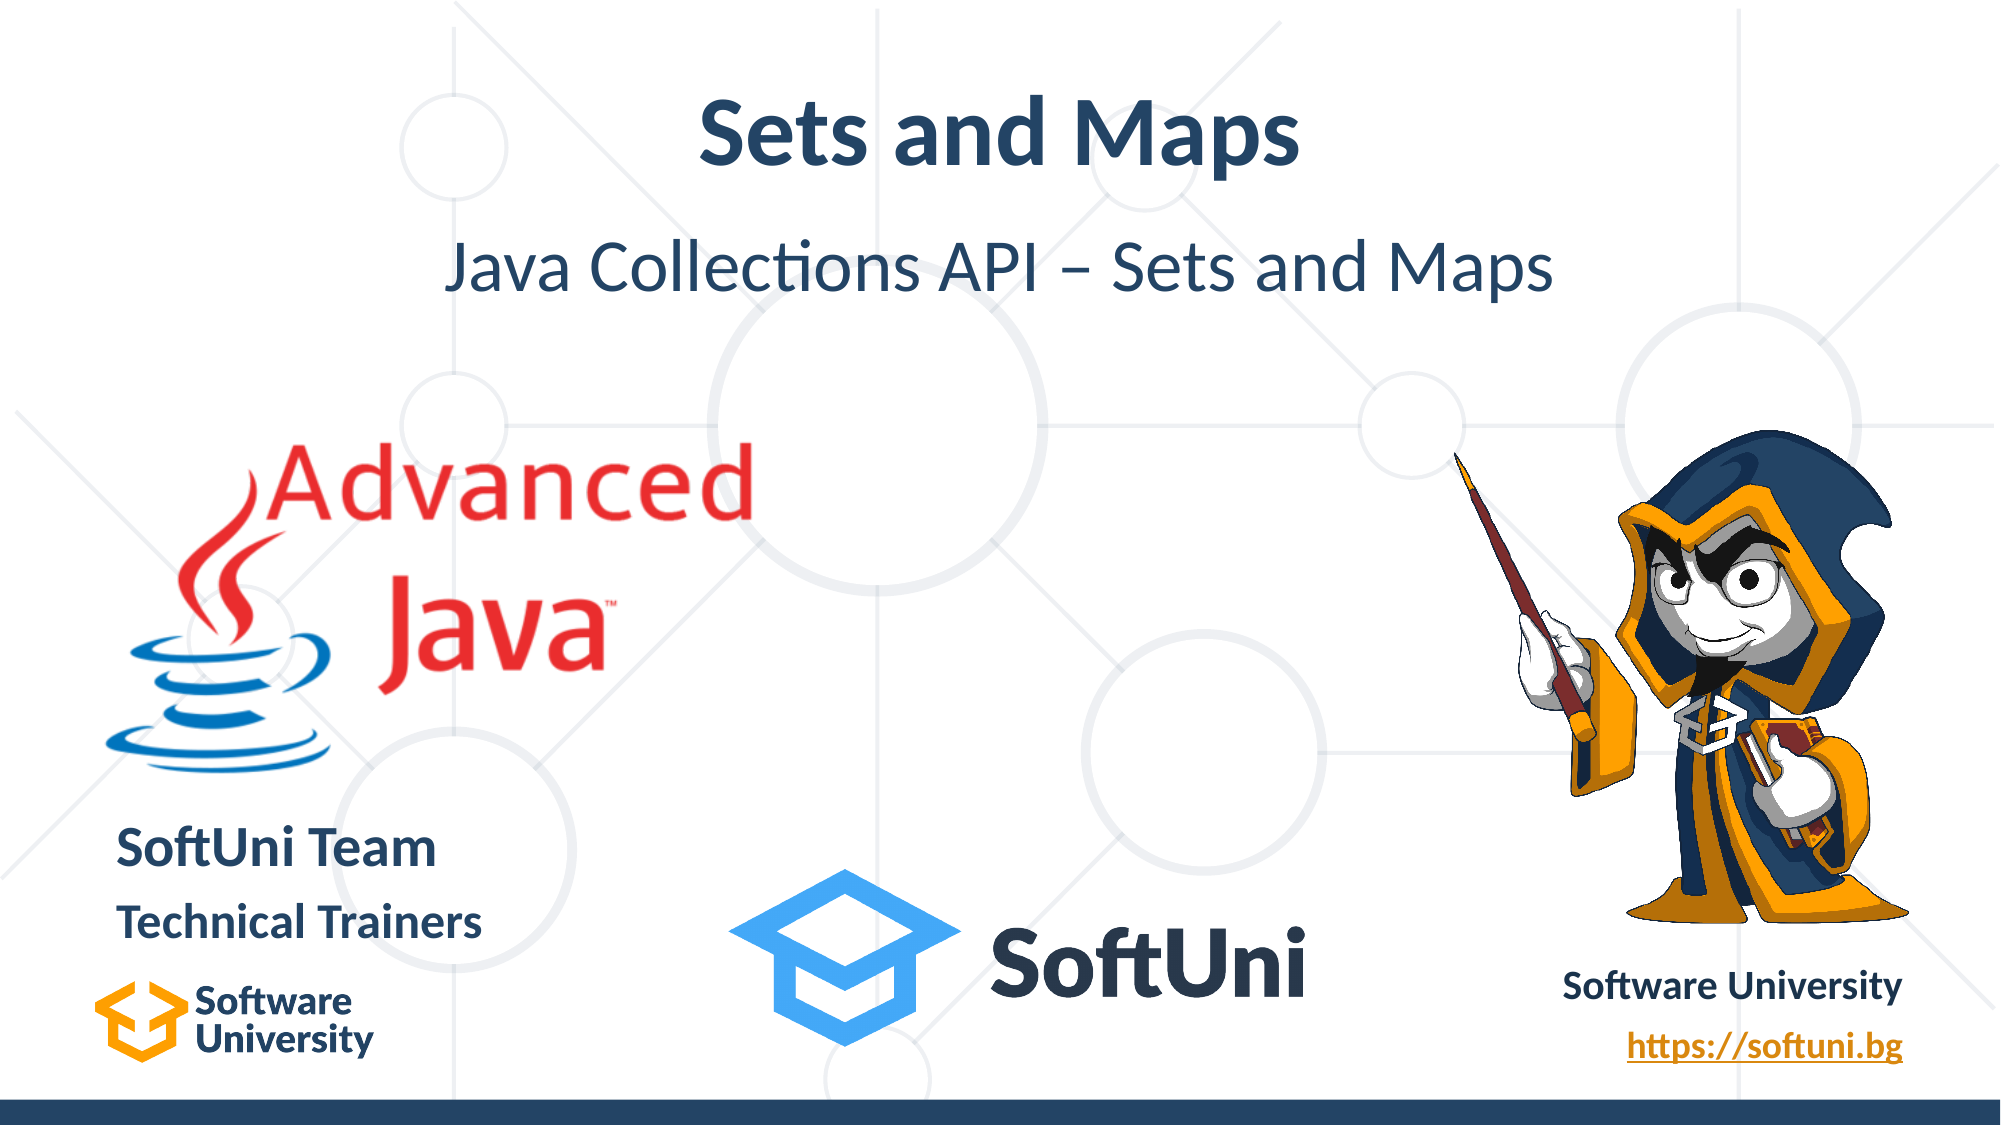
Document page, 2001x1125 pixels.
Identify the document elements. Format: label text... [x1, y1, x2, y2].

picture [1451, 428, 1910, 924]
picture [90, 403, 764, 799]
subtitle Java Collections API – Sets and Maps [90, 206, 1910, 423]
title Sets and Maps [90, 52, 1910, 198]
list Software University [1510, 950, 1910, 1014]
list https://softuni.bg [1608, 1014, 1910, 1072]
list SoftUni Team [110, 807, 595, 879]
picture [83, 970, 384, 1074]
list Technical Trainers [110, 879, 595, 955]
picture [709, 850, 1325, 1064]
